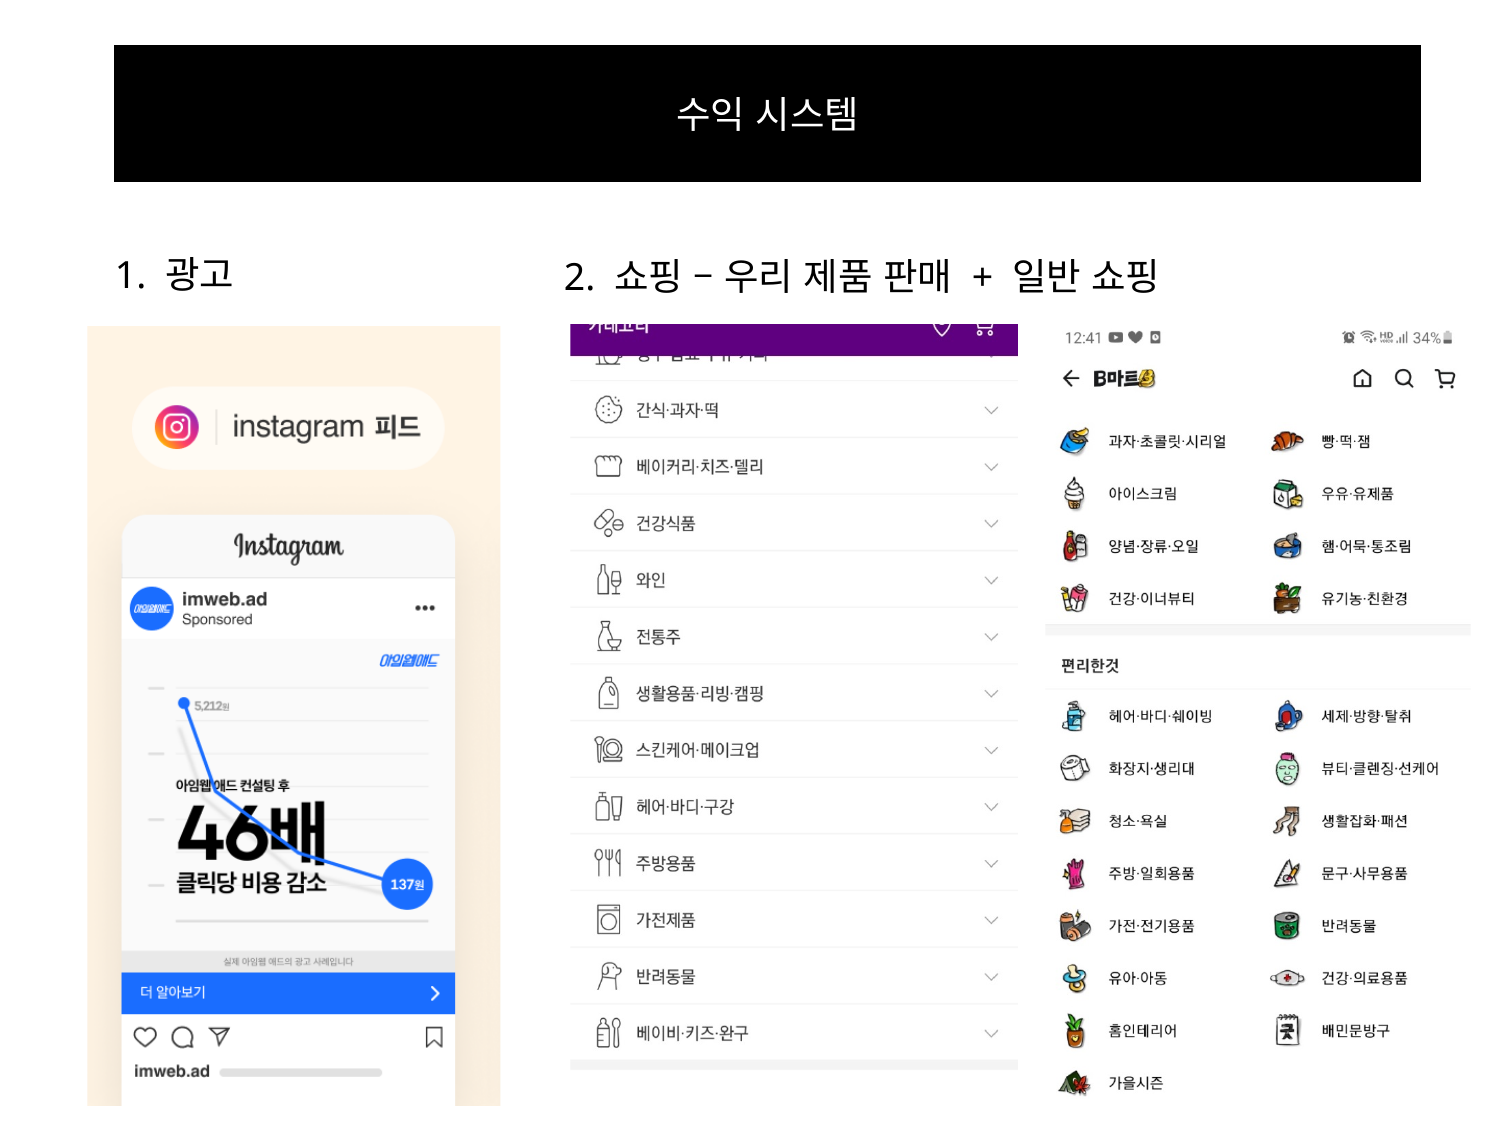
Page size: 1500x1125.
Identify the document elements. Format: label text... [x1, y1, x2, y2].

text_box 수익 시스템 [110, 41, 1425, 186]
picture [1045, 324, 1471, 1108]
picture [87, 325, 501, 1106]
picture [570, 324, 1019, 1075]
text_box 1. 광고 [100, 243, 372, 304]
text_box 2. 쇼핑 – 우리 제품 판매 + 일반 쇼핑 [549, 245, 1412, 306]
